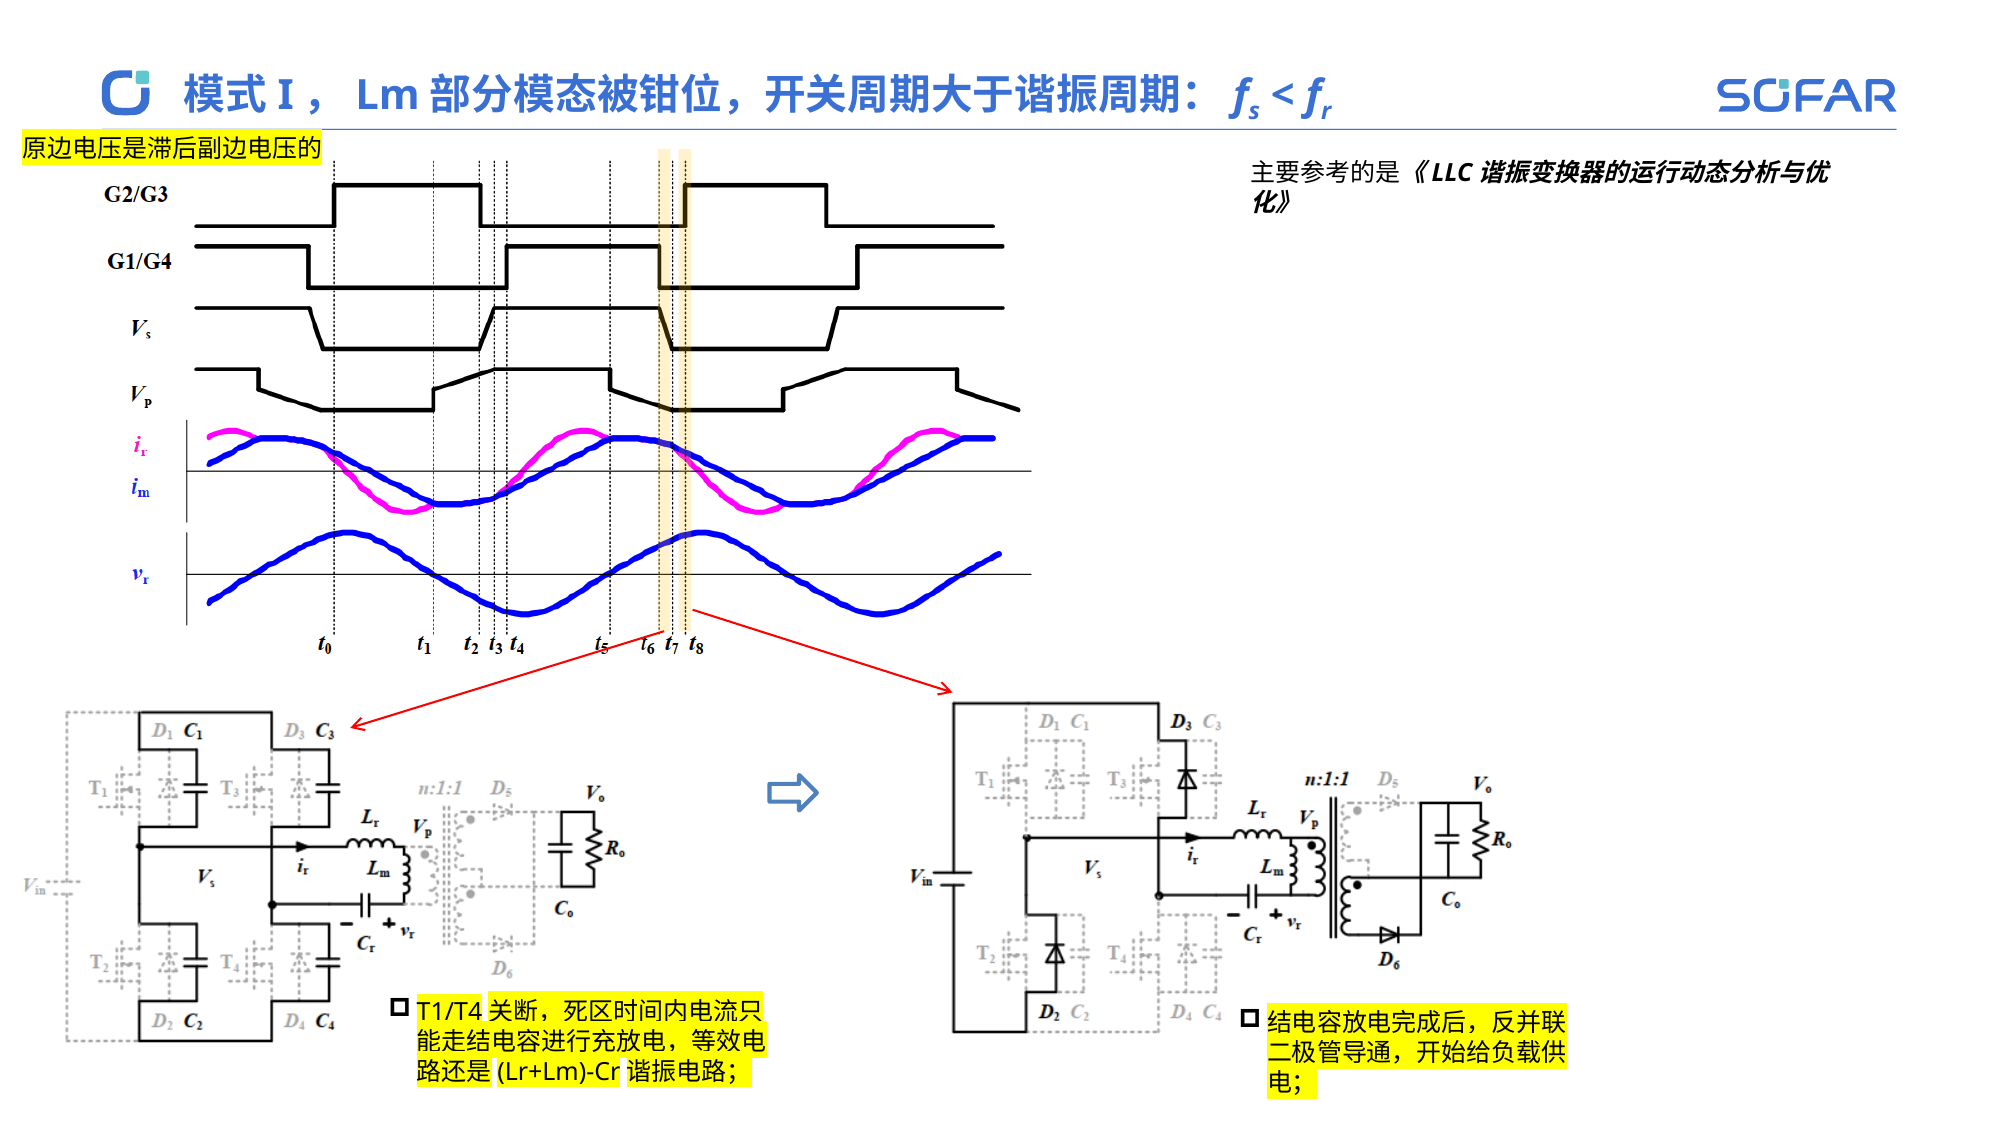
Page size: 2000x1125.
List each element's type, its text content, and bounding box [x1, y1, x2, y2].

picture [102, 78, 1897, 130]
picture [101, 148, 1036, 657]
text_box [692, 609, 953, 693]
text_box 结电容放电完成后，反并联二极管导通，开始给负载供电； [1224, 999, 1586, 1097]
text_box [349, 630, 665, 729]
picture [904, 692, 1520, 1039]
text_box T1/T4关断，死区时间内电流只能走结电容进行充放电，等效电路还是(Lr+Lm)-Cr谐振电路； [373, 987, 803, 1094]
picture [19, 700, 634, 1048]
text_box 主要参考的是《LLC谐振变换器的运行动态分析与优化》 [1236, 149, 1888, 210]
list 模式I，Lm部分模态被钳位，开关周期大于谐振周期：fs < fr [169, 60, 1403, 113]
text_box 原边电压是滞后副边电压的 [7, 125, 342, 172]
text_box [767, 773, 819, 813]
